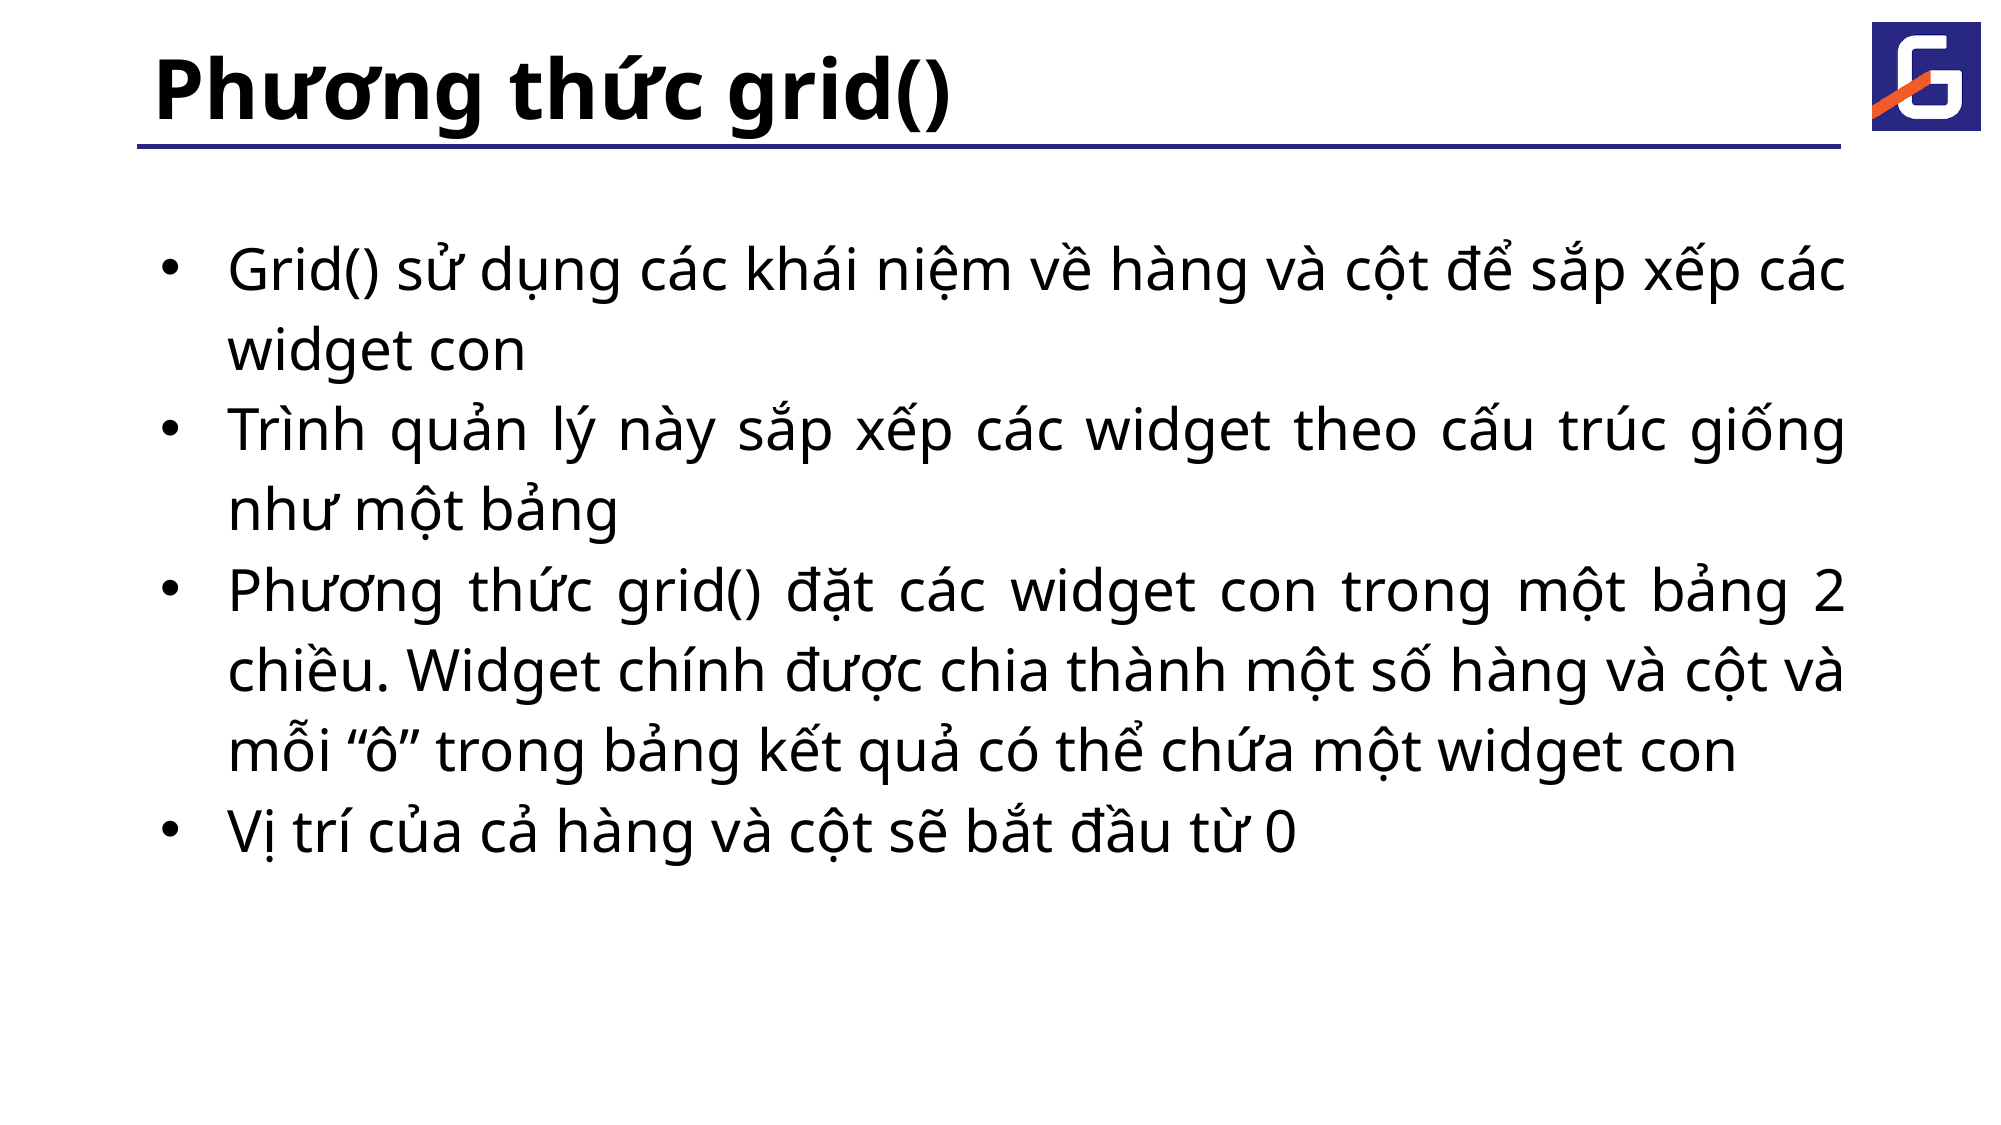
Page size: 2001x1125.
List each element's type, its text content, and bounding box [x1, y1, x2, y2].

list Grid() sử dụng các khái niệm về hàng và cột để sắp xếp các widget con Trình quản lý này sắp xếp các widget theo cấu trúc giống như một bảng Phương thức grid() đặt các widget con trong một bảng 2 chiều. Widget chính được chia thành một số hàng và cột và mỗi “ô” trong bảng kết quả có thể chứa một widget con Vị trí của cả hàng và cột sẽ bắt đầu từ 0 [137, 213, 1863, 1044]
picture [1872, 22, 1981, 131]
title Phương thức grid() [137, 26, 1863, 160]
